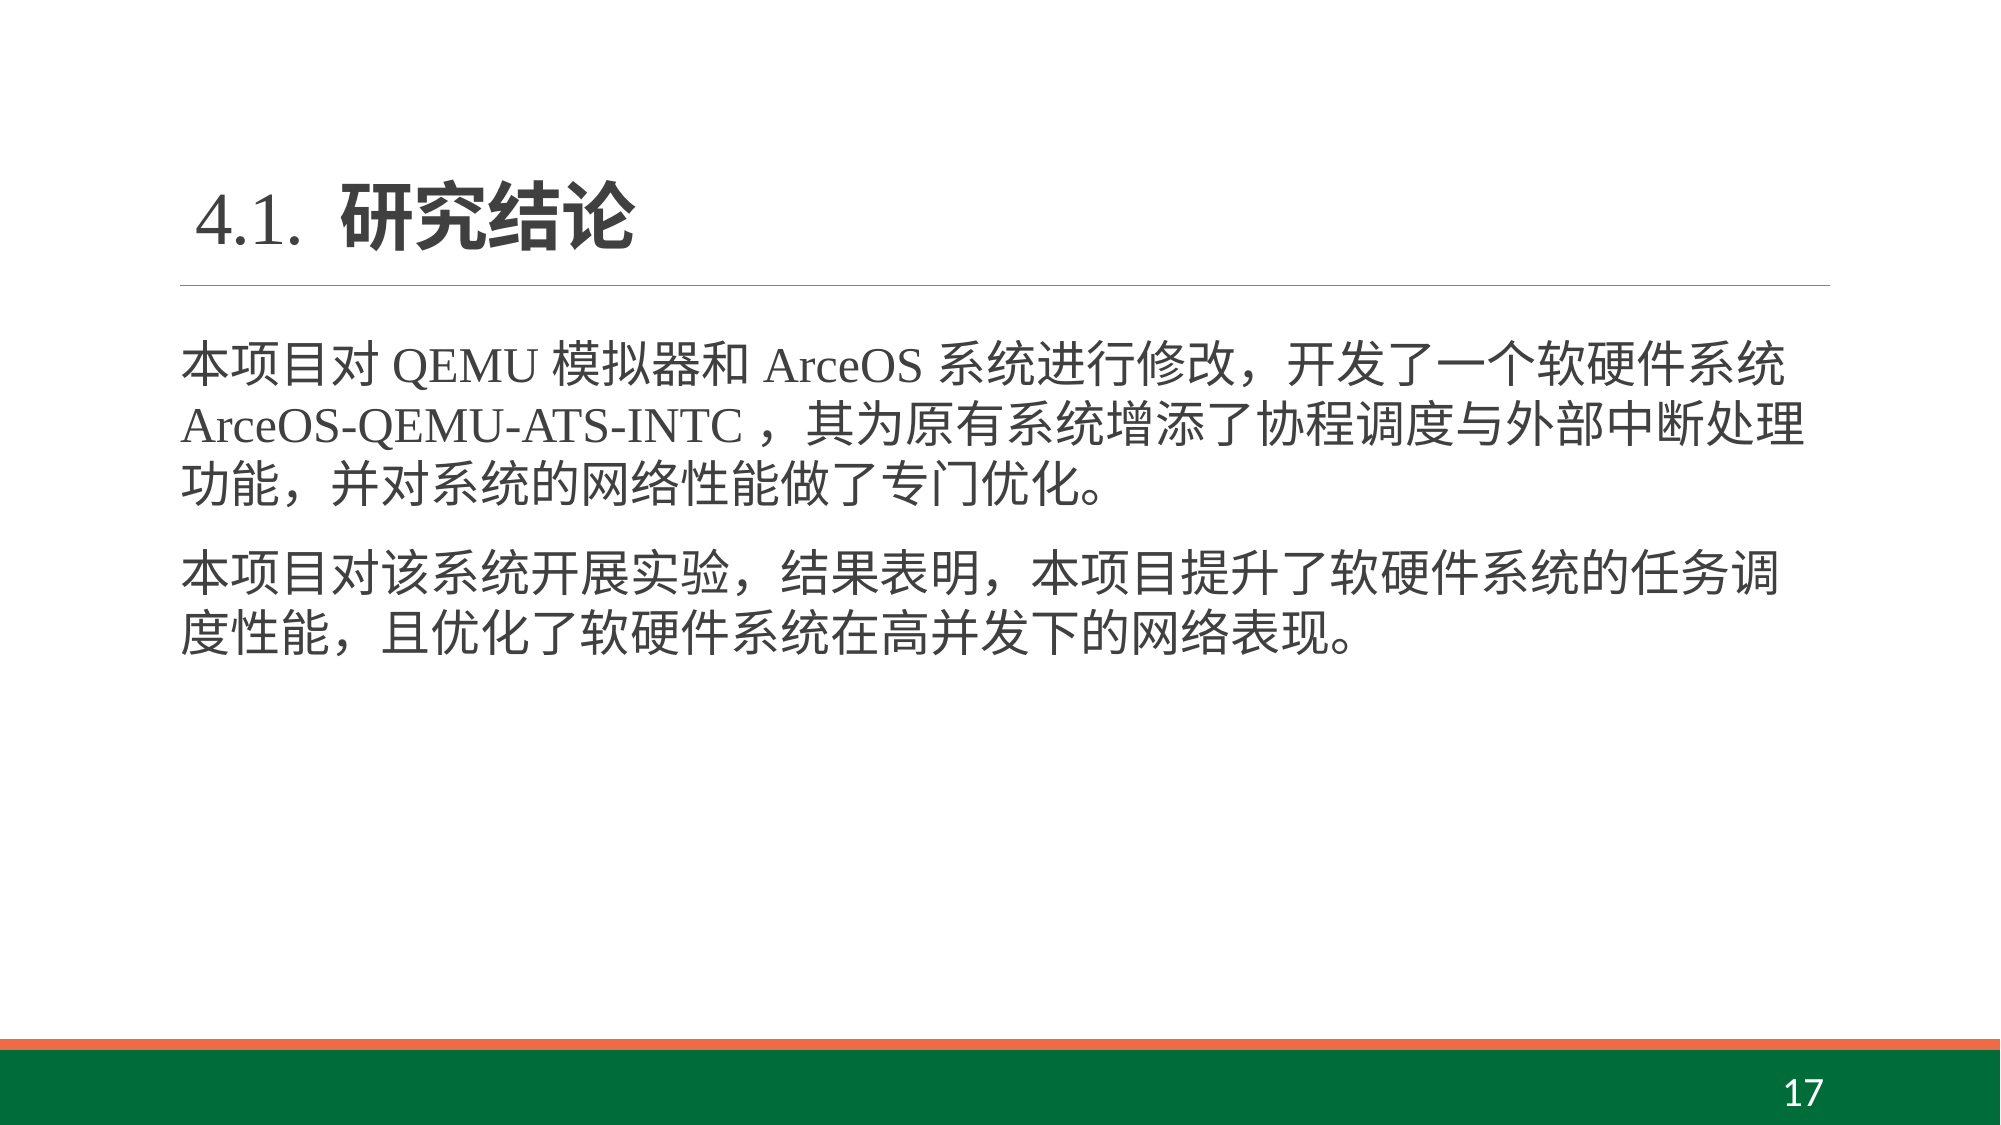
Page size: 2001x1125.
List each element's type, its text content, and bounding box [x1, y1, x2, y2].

list 本项目对QEMU模拟器和ArceOS系统进行修改，开发了一个软硬件系统ArceOS-QEMU-ATS-INTC，其为原有系统增添了协程调度与外部中断处理功能，并对系统的网络性能做了专门优化。 本项目对该系统开展实验，结果表明，本项目提升了软硬件系统的任务调度性能，且优化了软硬件系统在高并发下的网络表现。 [180, 324, 1830, 963]
slide_number 17 [1624, 1059, 1840, 1120]
title 4.1. 研究结论 [180, 47, 1830, 268]
